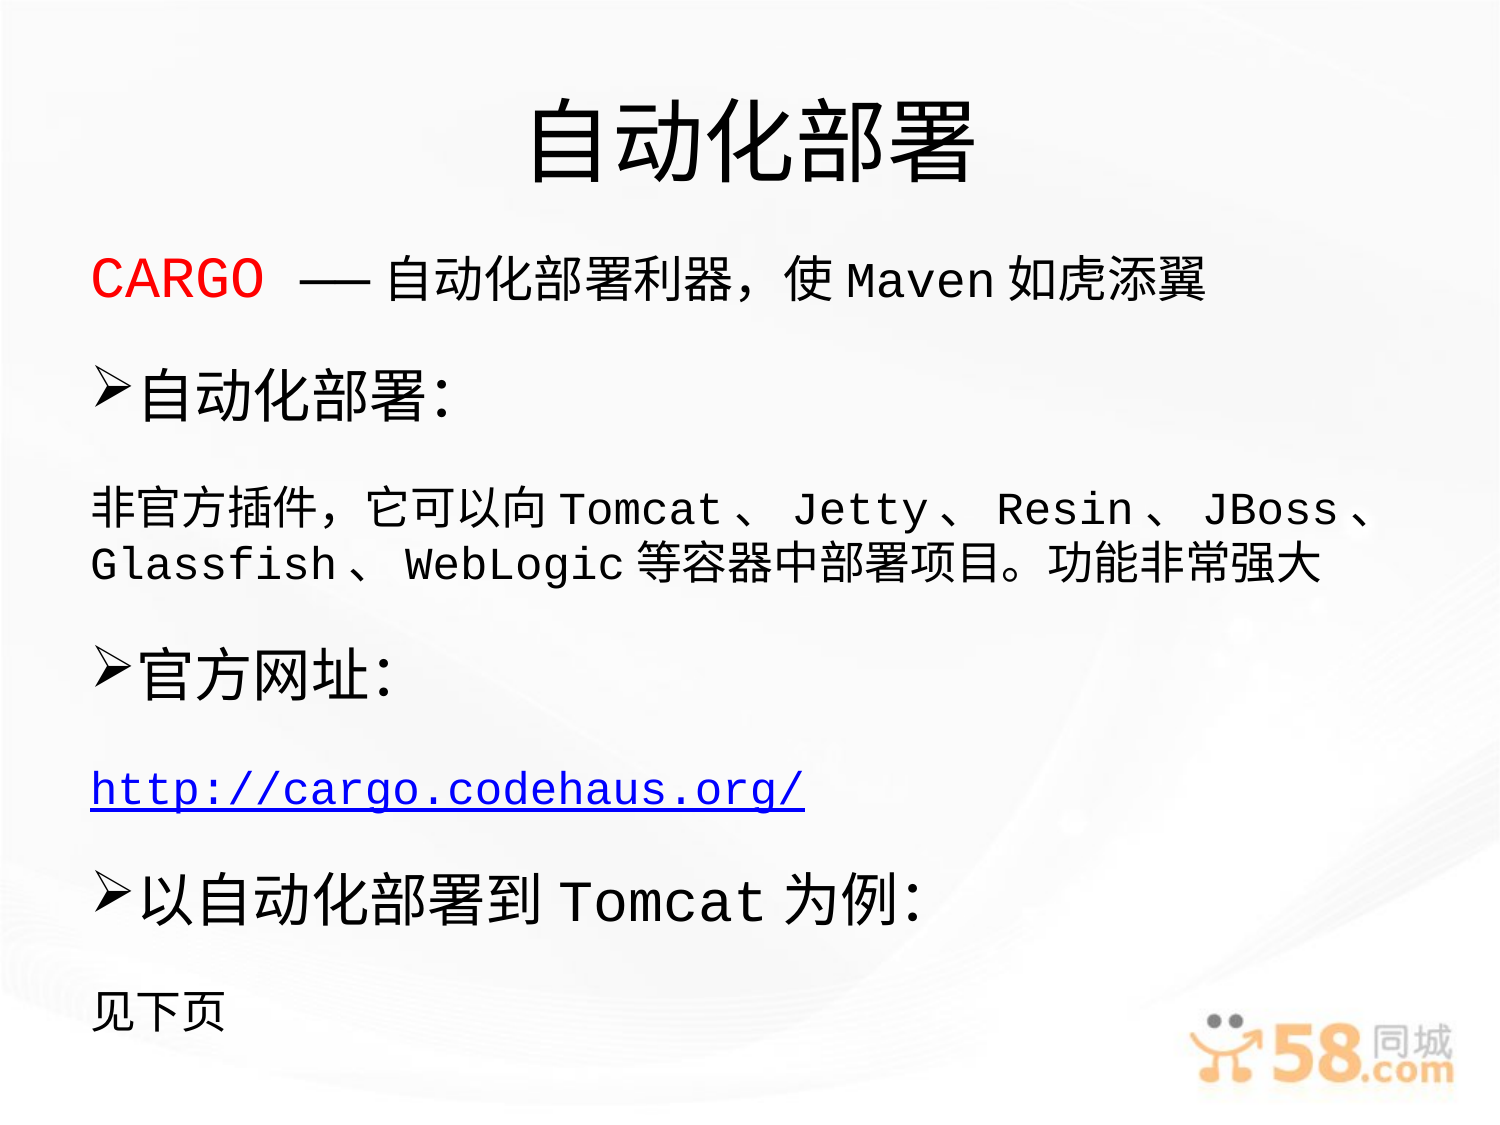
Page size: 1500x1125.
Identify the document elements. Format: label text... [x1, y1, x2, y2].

list CARGO ——自动化部署利器，使Maven如虎添翼 自动化部署： 非官方插件，它可以向Tomcat、Jetty、Resin、JBoss、Glassfish、WebLogic等容器中部署项目。功能非常强大 官方网址： http://cargo.codehaus.org/ 以自动化部署到Tomcat为例： 见下页 [75, 231, 1425, 1094]
title 自动化部署 [75, 45, 1425, 231]
